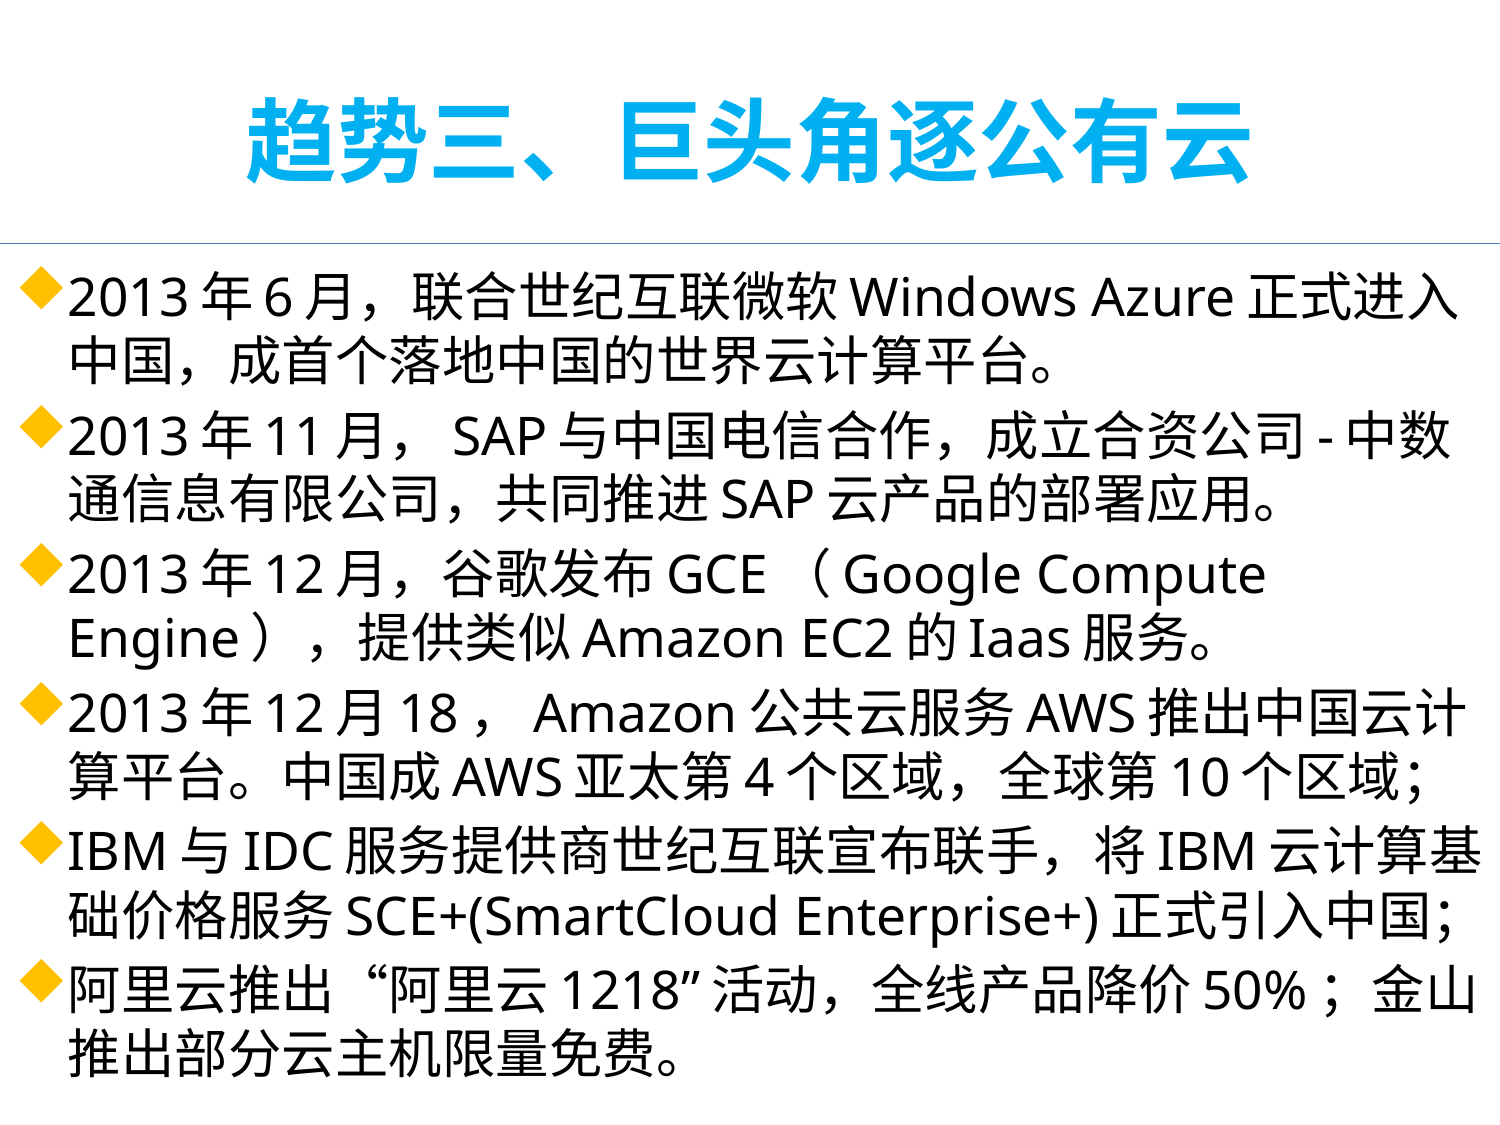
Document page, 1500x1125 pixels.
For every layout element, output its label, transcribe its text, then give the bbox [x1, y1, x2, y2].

list 2013年6月，联合世纪互联微软Windows Azure正式进入中国，成首个落地中国的世界云计算平台。 2013年11月，SAP与中国电信合作，成立合资公司-中数通信息有限公司，共同推进SAP云产品的部署应用。 2013年12月，谷歌发布GCE（Google Compute Engine），提供类似Amazon EC2的Iaas服务。 2013年12月18，Amazon公共云服务AWS推出中国云计算平台。中国成AWS亚太第4个区域，全球第10个区域； IBM与IDC服务提供商世纪互联宣布联手，将IBM云计算基础价格服务SCE+(SmartCloud Enterprise+)正式引入中国； 阿里云推出“阿里云1218”活动，全线产品降价50%；金山推出部分云主机限量免费。 [0, 255, 1500, 1125]
title 趋势三、巨头角逐公有云 [75, 45, 1425, 233]
